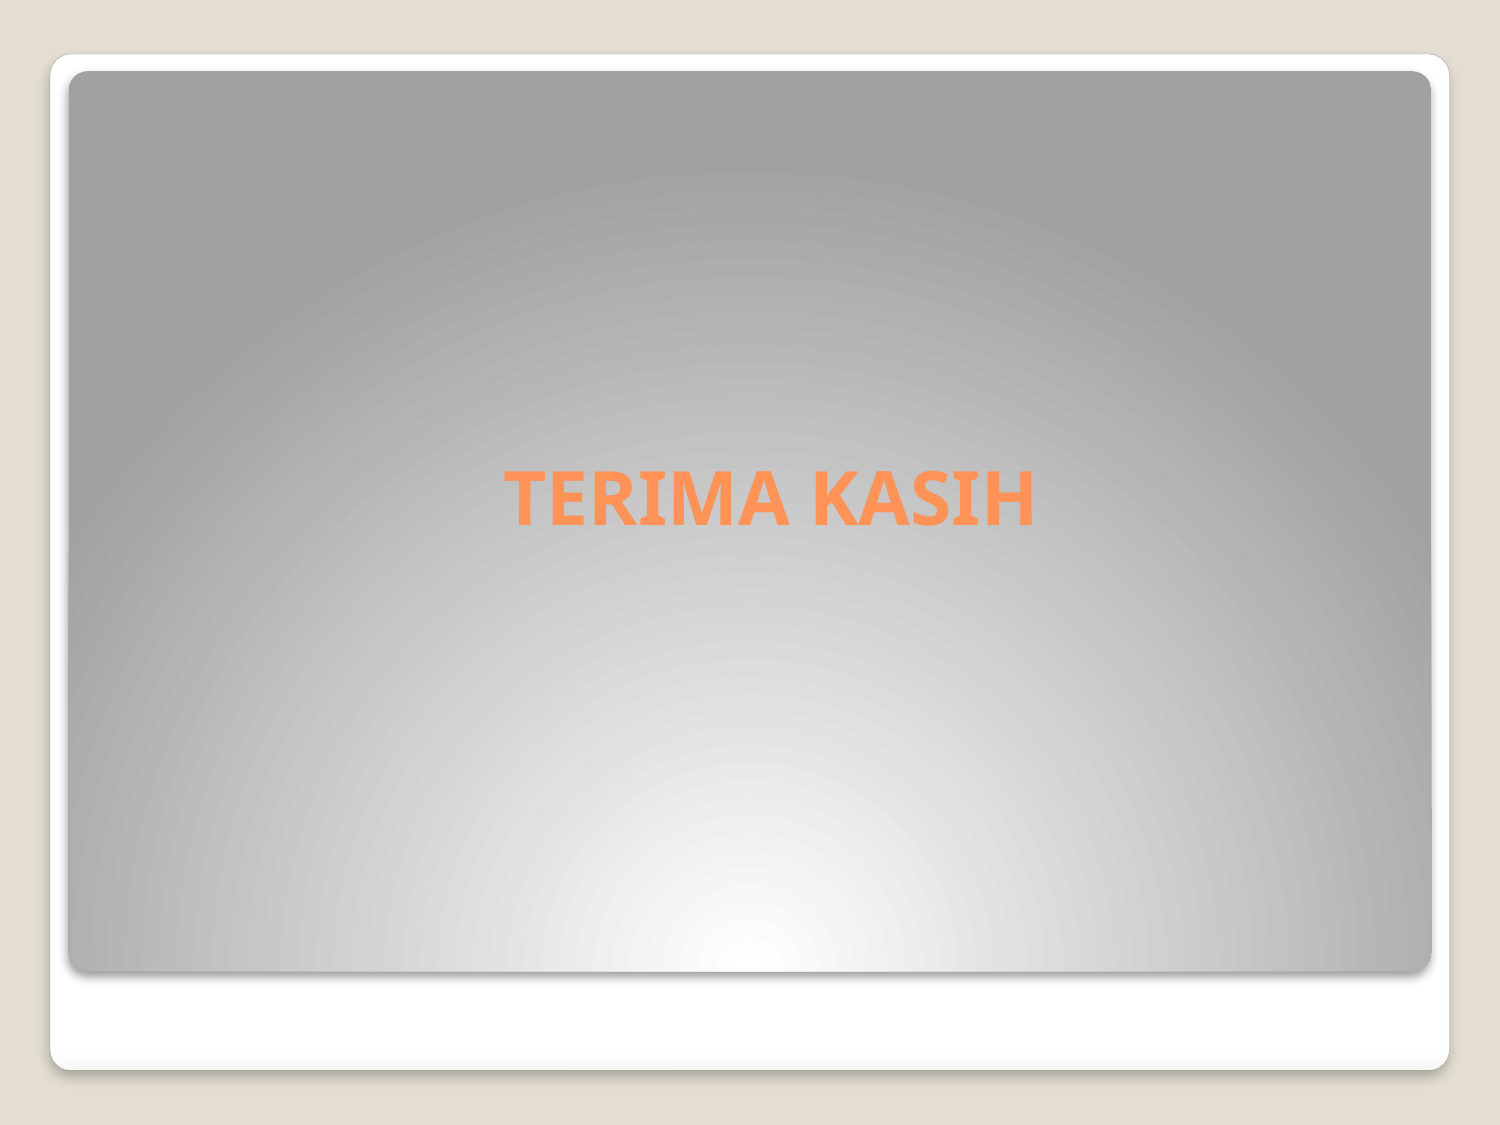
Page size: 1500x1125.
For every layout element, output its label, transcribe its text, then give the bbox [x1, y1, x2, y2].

title TERIMA KASIH [99, 375, 1443, 548]
